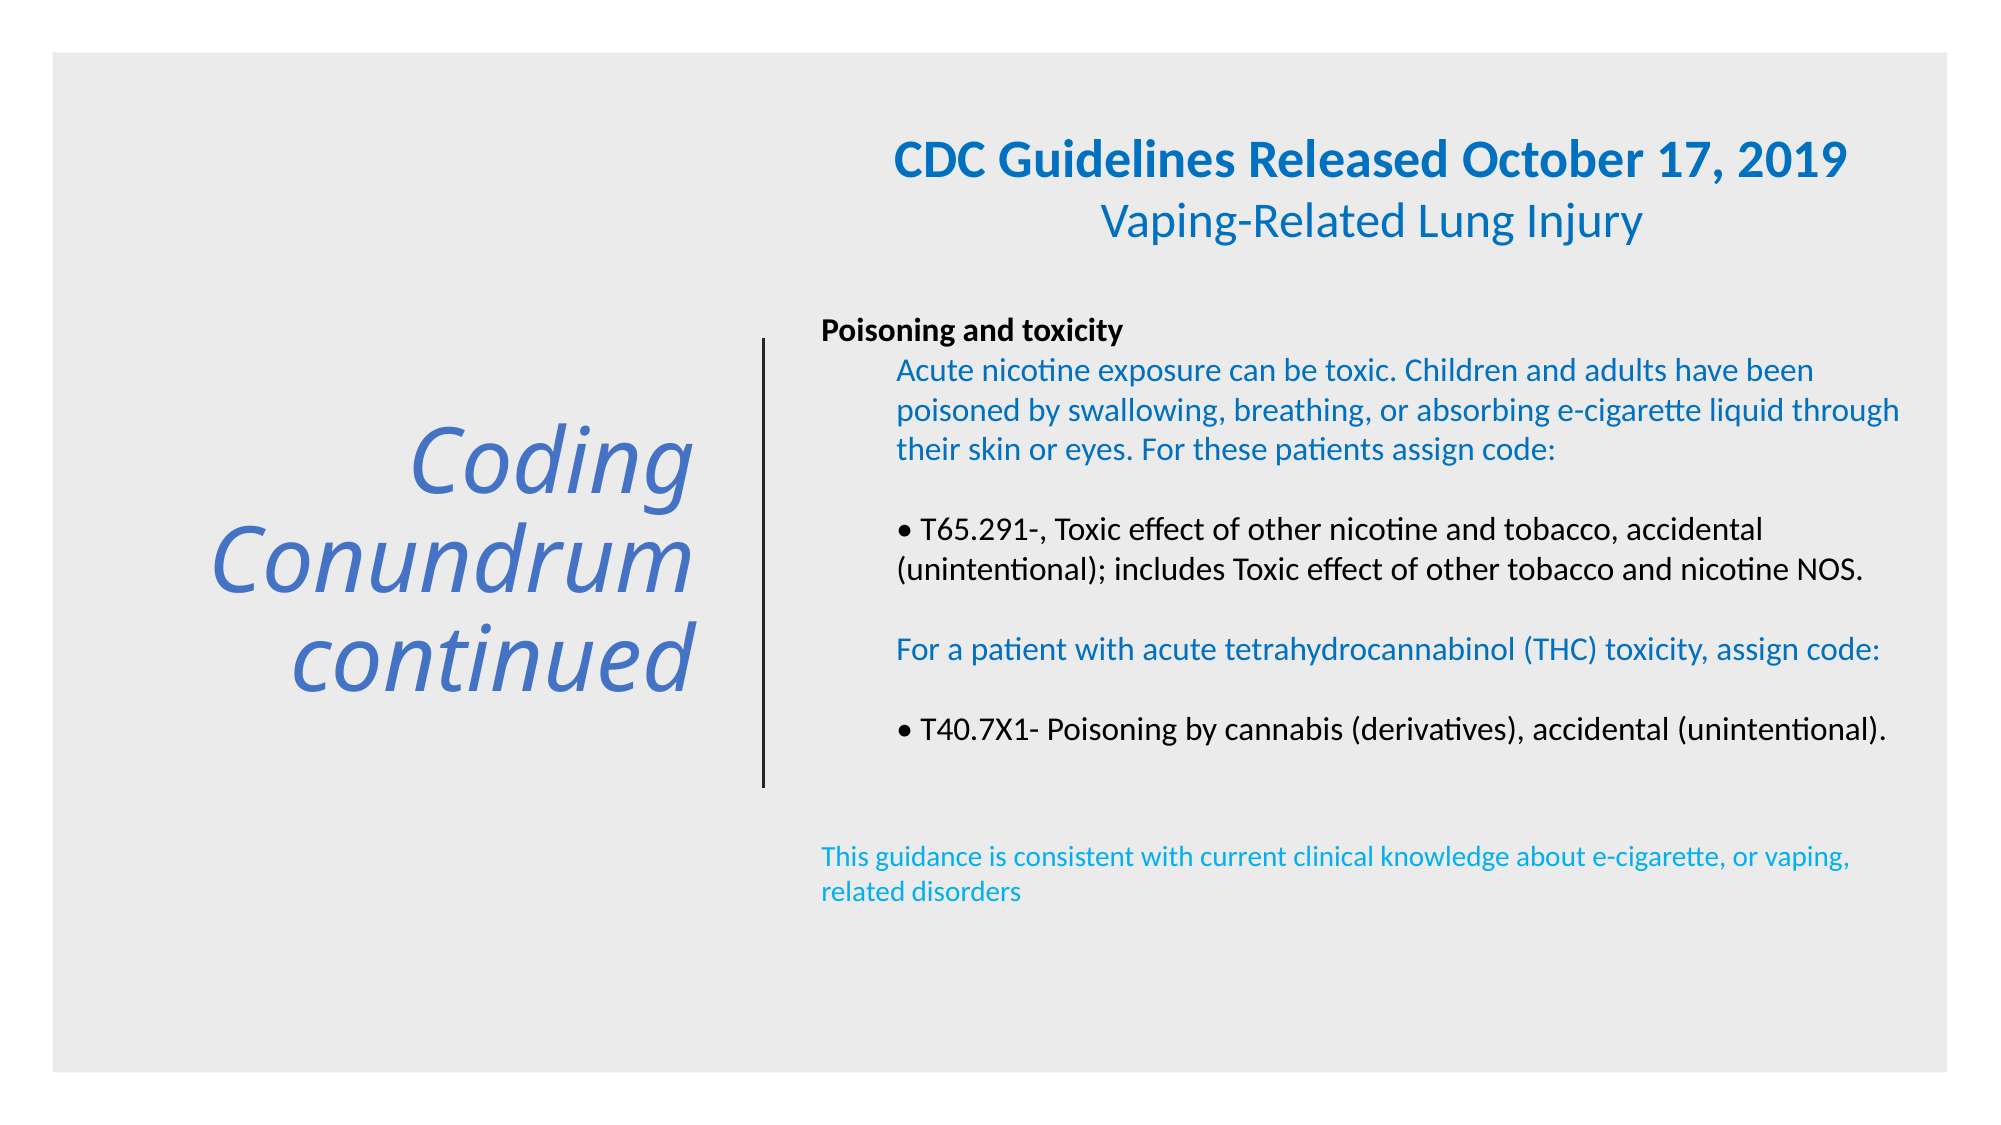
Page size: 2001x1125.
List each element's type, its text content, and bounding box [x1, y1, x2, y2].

text_box [52, 51, 1948, 1073]
title Coding Conundrum continued [137, 158, 711, 967]
text_box CDC Guidelines Released October 17, 2019 Vaping-Related Lung Injury Poisoning and toxicity Acute nicotine exposure can be toxic. Children and adults have been poisoned by swallowing, breathing, or absorbing e-cigarette liquid through their skin or eyes. For these patients assign code: • T65.291-, Toxic effect of other nicotine and tobacco, accidental (unintentional); includes Toxic effect of other tobacco and nicotine NOS. For a patient with acute tetrahydrocannabinol (THC) toxicity, assign code: • T40.7X1- Poisoning by cannabis (derivatives), accidental (unintentional). This guidance is consistent with current clinical knowledge about e-cigarette, or vaping, related disorders [806, 115, 1938, 980]
